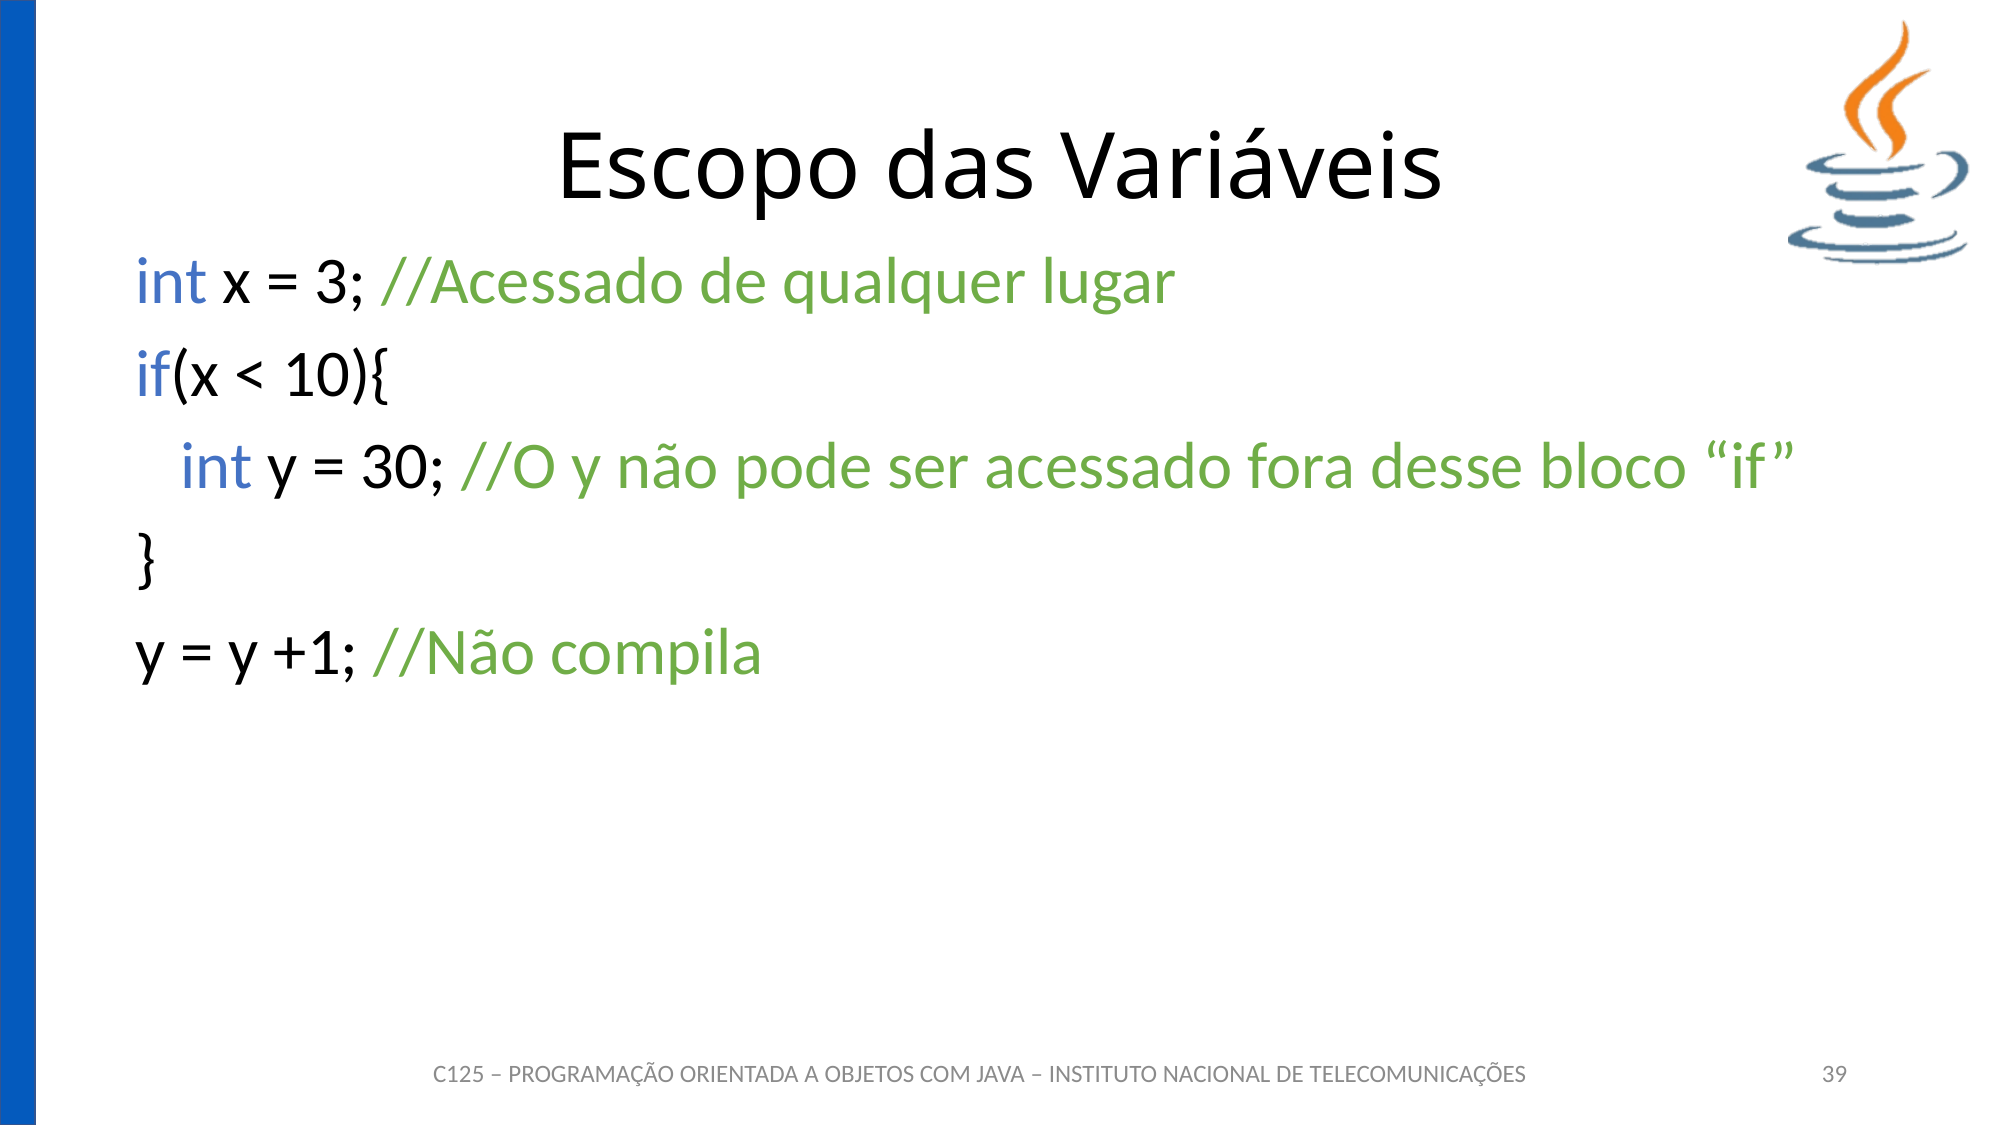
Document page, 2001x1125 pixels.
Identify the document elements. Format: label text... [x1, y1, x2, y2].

text_box int x = 3; //Acessado de qualquer lugar if(x < 10){ int y = 30; //O y não pode ser acessado fora desse bloco “if” } y = y +1; //Não compila [120, 238, 1913, 1110]
text_box [0, 0, 36, 1125]
picture [1779, 15, 1982, 270]
title Escopo das Variáveis [137, 59, 1779, 238]
